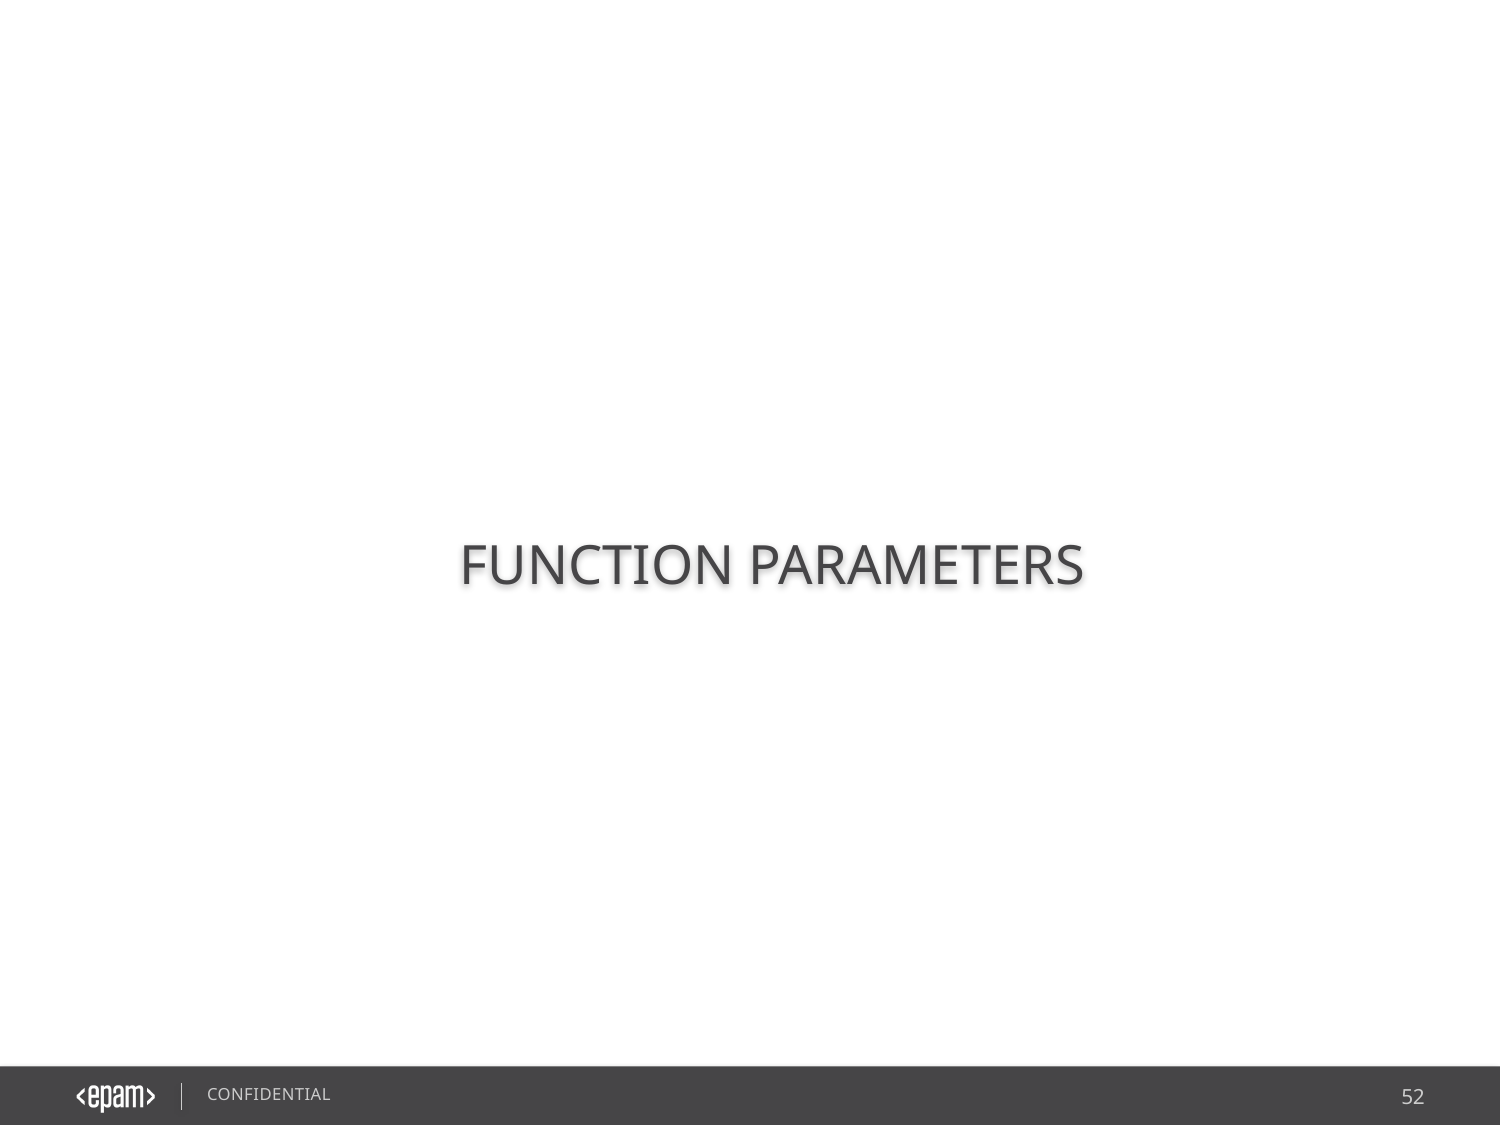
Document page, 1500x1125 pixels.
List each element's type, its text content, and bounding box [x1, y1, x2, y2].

list Function Parameters [0, 486, 1500, 639]
picture [76, 1085, 155, 1113]
